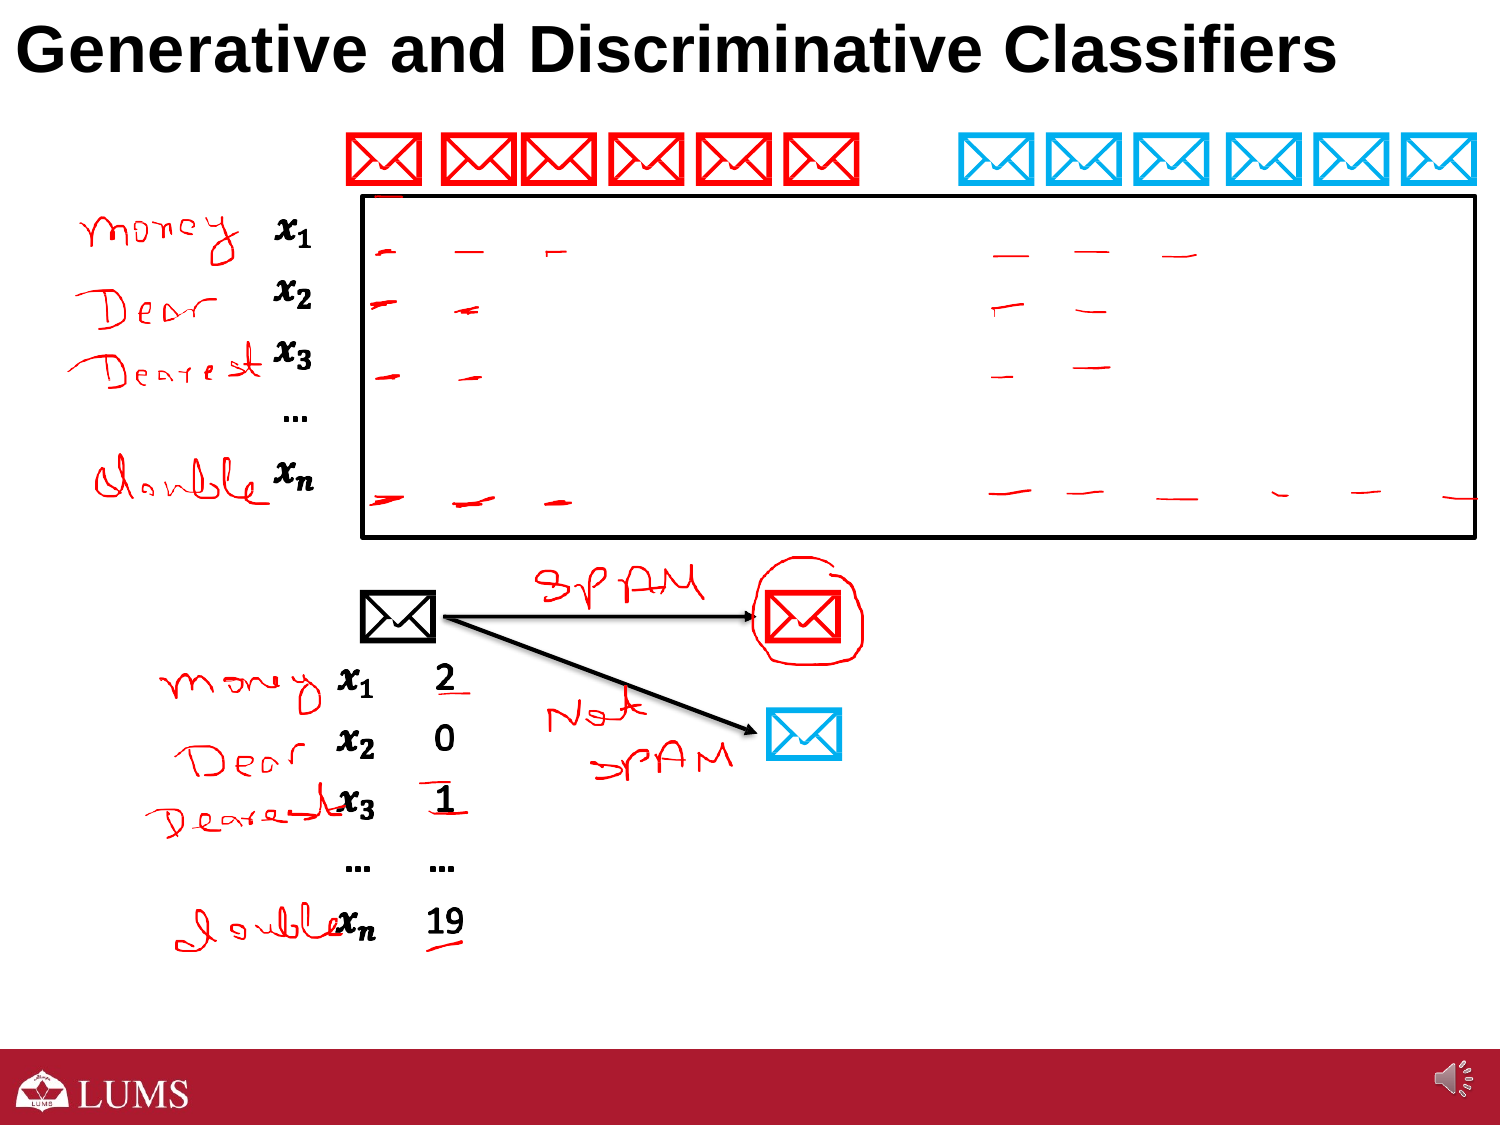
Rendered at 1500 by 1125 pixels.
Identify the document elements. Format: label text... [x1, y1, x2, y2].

picture [159, 673, 214, 700]
picture [273, 280, 311, 309]
picture [336, 730, 374, 743]
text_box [430, 866, 454, 873]
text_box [163, 457, 314, 505]
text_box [144, 743, 374, 840]
text_box [1400, 132, 1477, 186]
picture [67, 354, 148, 389]
picture [163, 298, 217, 322]
picture [0, 1049, 1500, 1125]
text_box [425, 907, 463, 953]
text_box [1225, 132, 1302, 186]
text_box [283, 416, 308, 423]
text_box [1313, 132, 1390, 186]
text_box [958, 132, 1035, 186]
picture [79, 215, 195, 247]
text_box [359, 555, 864, 816]
text_box [1045, 132, 1122, 186]
picture [75, 289, 126, 331]
picture [223, 676, 280, 693]
picture [227, 341, 262, 378]
text_box [783, 132, 860, 186]
text_box [608, 132, 685, 186]
picture [158, 367, 192, 384]
picture [138, 301, 152, 325]
text_box [1133, 132, 1210, 186]
picture [203, 364, 213, 380]
title Generative and Discriminative Classifiers [12, 3, 1488, 194]
picture [336, 669, 374, 698]
picture [273, 341, 311, 370]
picture [291, 674, 321, 716]
picture [95, 453, 154, 499]
text_box [345, 132, 422, 186]
text_box [695, 132, 772, 186]
text_box [440, 132, 517, 186]
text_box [229, 902, 377, 942]
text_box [360, 193, 1479, 540]
picture [274, 219, 311, 248]
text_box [345, 866, 370, 873]
text_box [520, 132, 597, 186]
picture [205, 215, 240, 266]
picture [175, 909, 218, 952]
